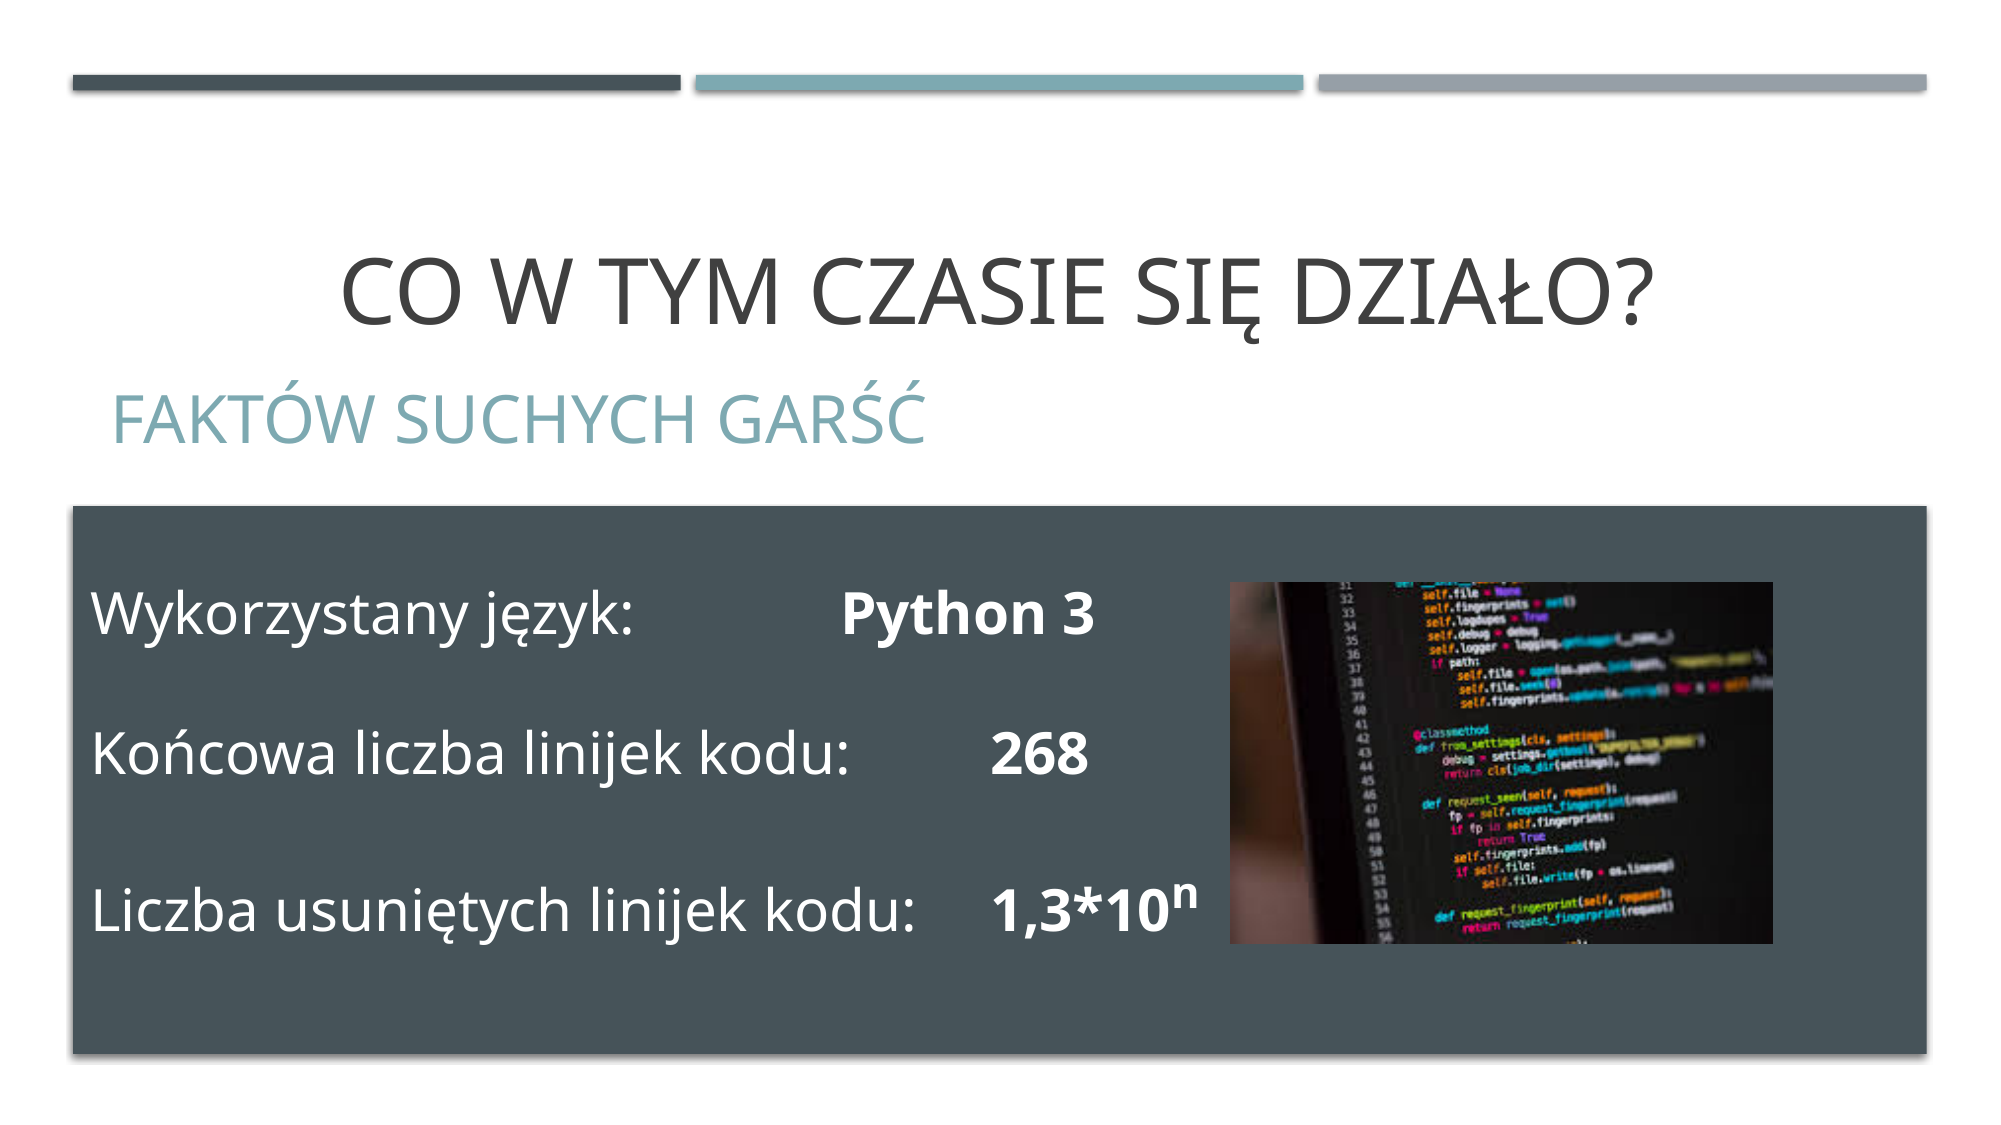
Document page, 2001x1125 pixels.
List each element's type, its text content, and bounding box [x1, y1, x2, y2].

subtitle Faktów suchych garść [95, 360, 1899, 458]
title Co w tym czasie się działo? [95, 167, 1899, 360]
picture [1229, 581, 1774, 945]
text_box Wykorzystany język: Python 3 Końcowa liczba linijek kodu: 268 Liczba usuniętych linijek kodu: 1,3*10n [75, 568, 1925, 954]
